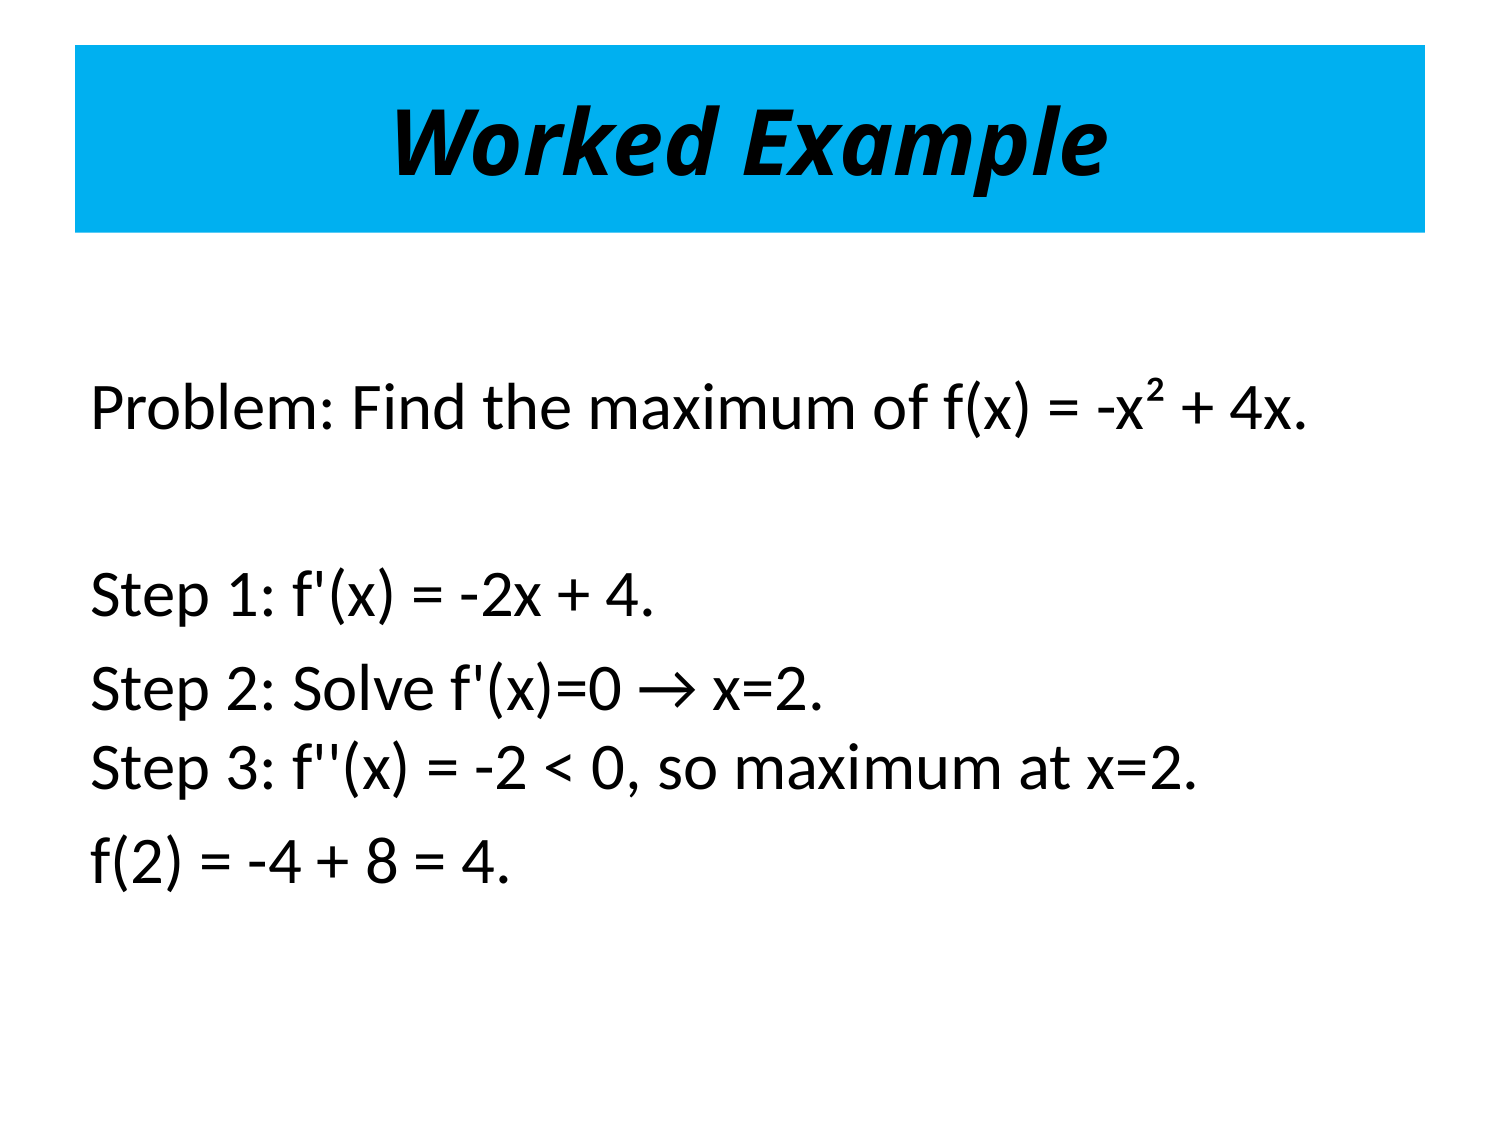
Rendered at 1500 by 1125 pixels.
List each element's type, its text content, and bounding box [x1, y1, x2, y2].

title Worked Example [75, 45, 1425, 233]
list Problem: Find the maximum of f(x) = -x² + 4x. Step 1: f'(x) = -2x + 4. Step 2: Solve f'(x)=0 → x=2. Step 3: f''(x) = -2 < 0, so maximum at x=2. f(2) = -4 + 8 = 4. [75, 262, 1425, 1005]
